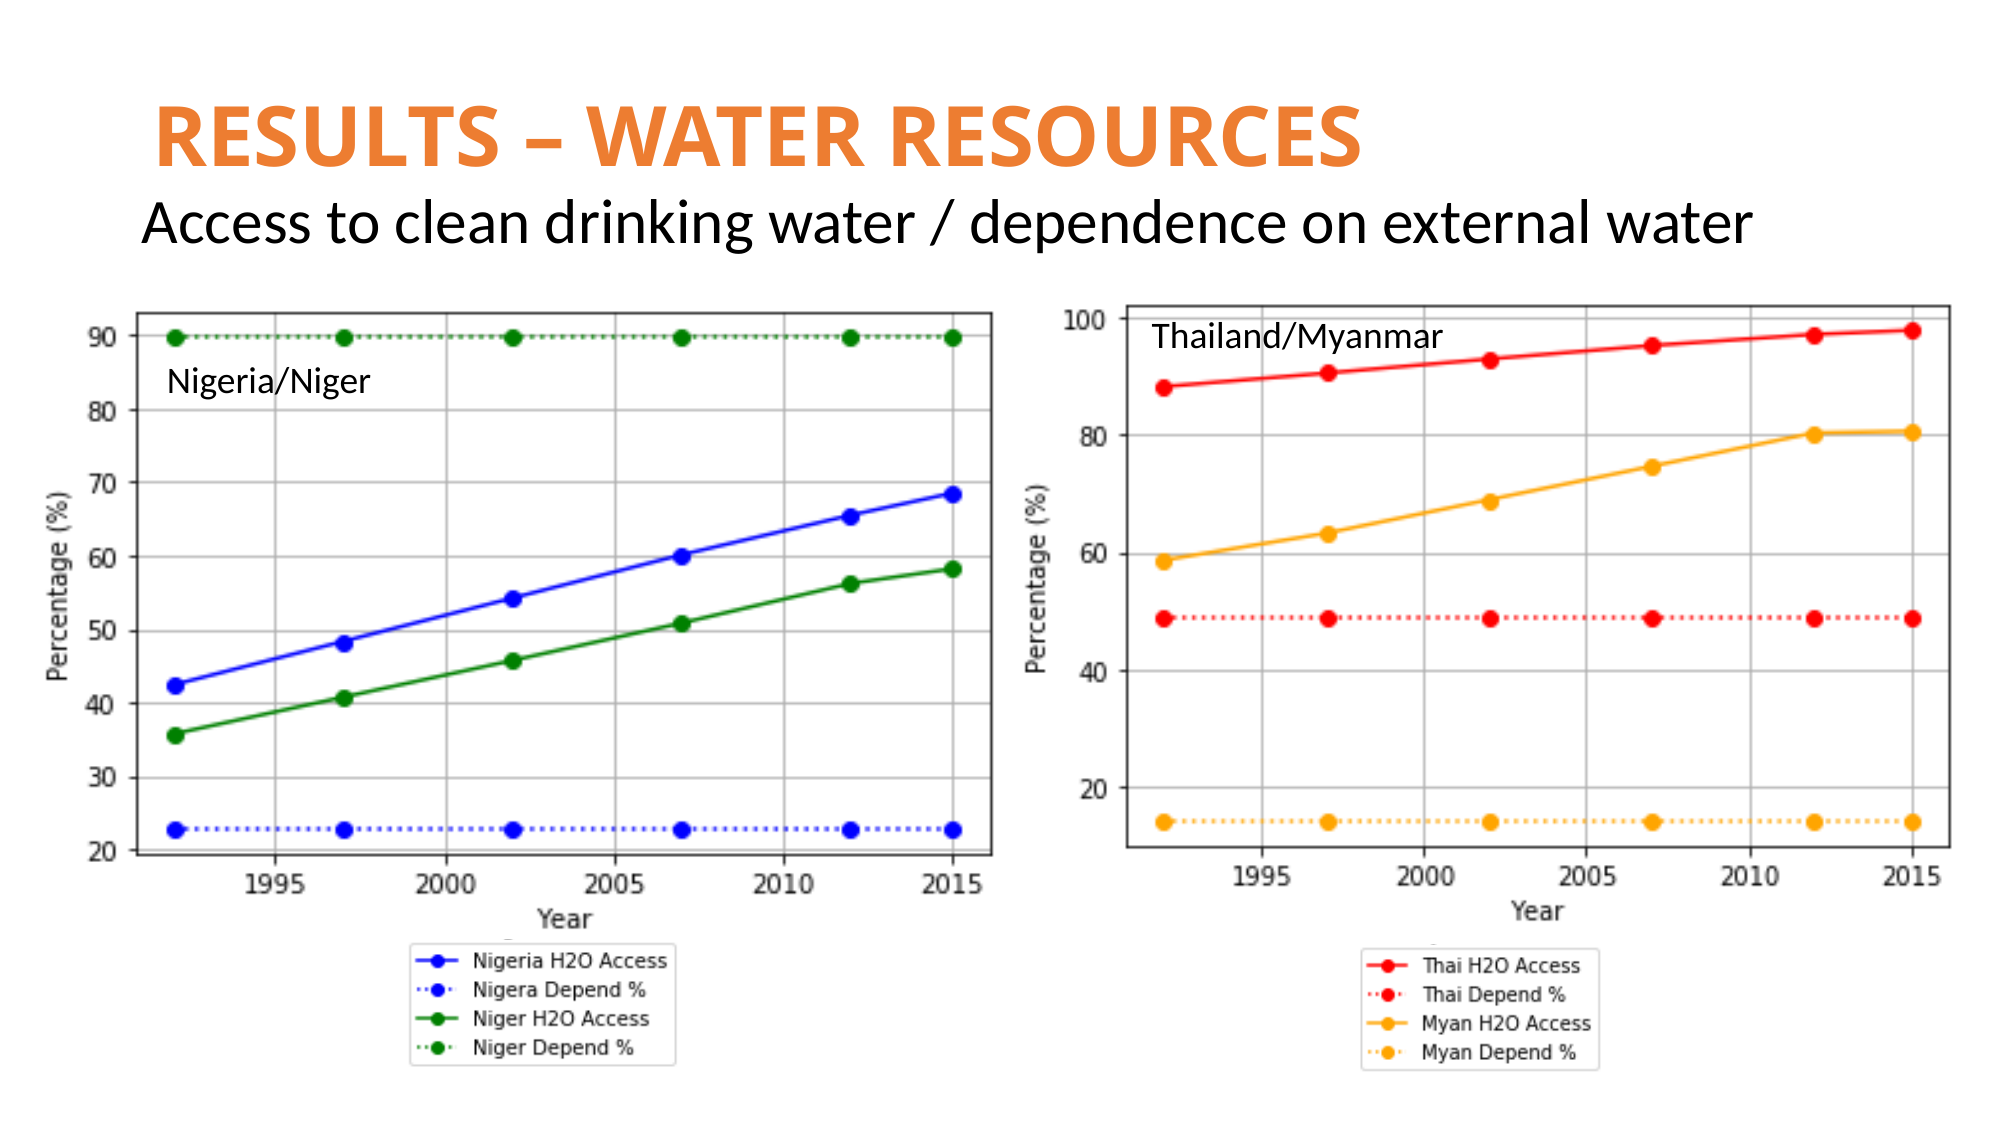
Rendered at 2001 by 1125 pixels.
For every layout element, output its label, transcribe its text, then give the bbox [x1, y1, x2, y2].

picture [1010, 303, 1966, 942]
list Access to clean drinking water / dependence on external water [126, 181, 1852, 329]
picture [1355, 944, 1612, 1089]
picture [32, 310, 1006, 1095]
title RESULTS – WATER RESOURCES [137, 30, 1863, 249]
